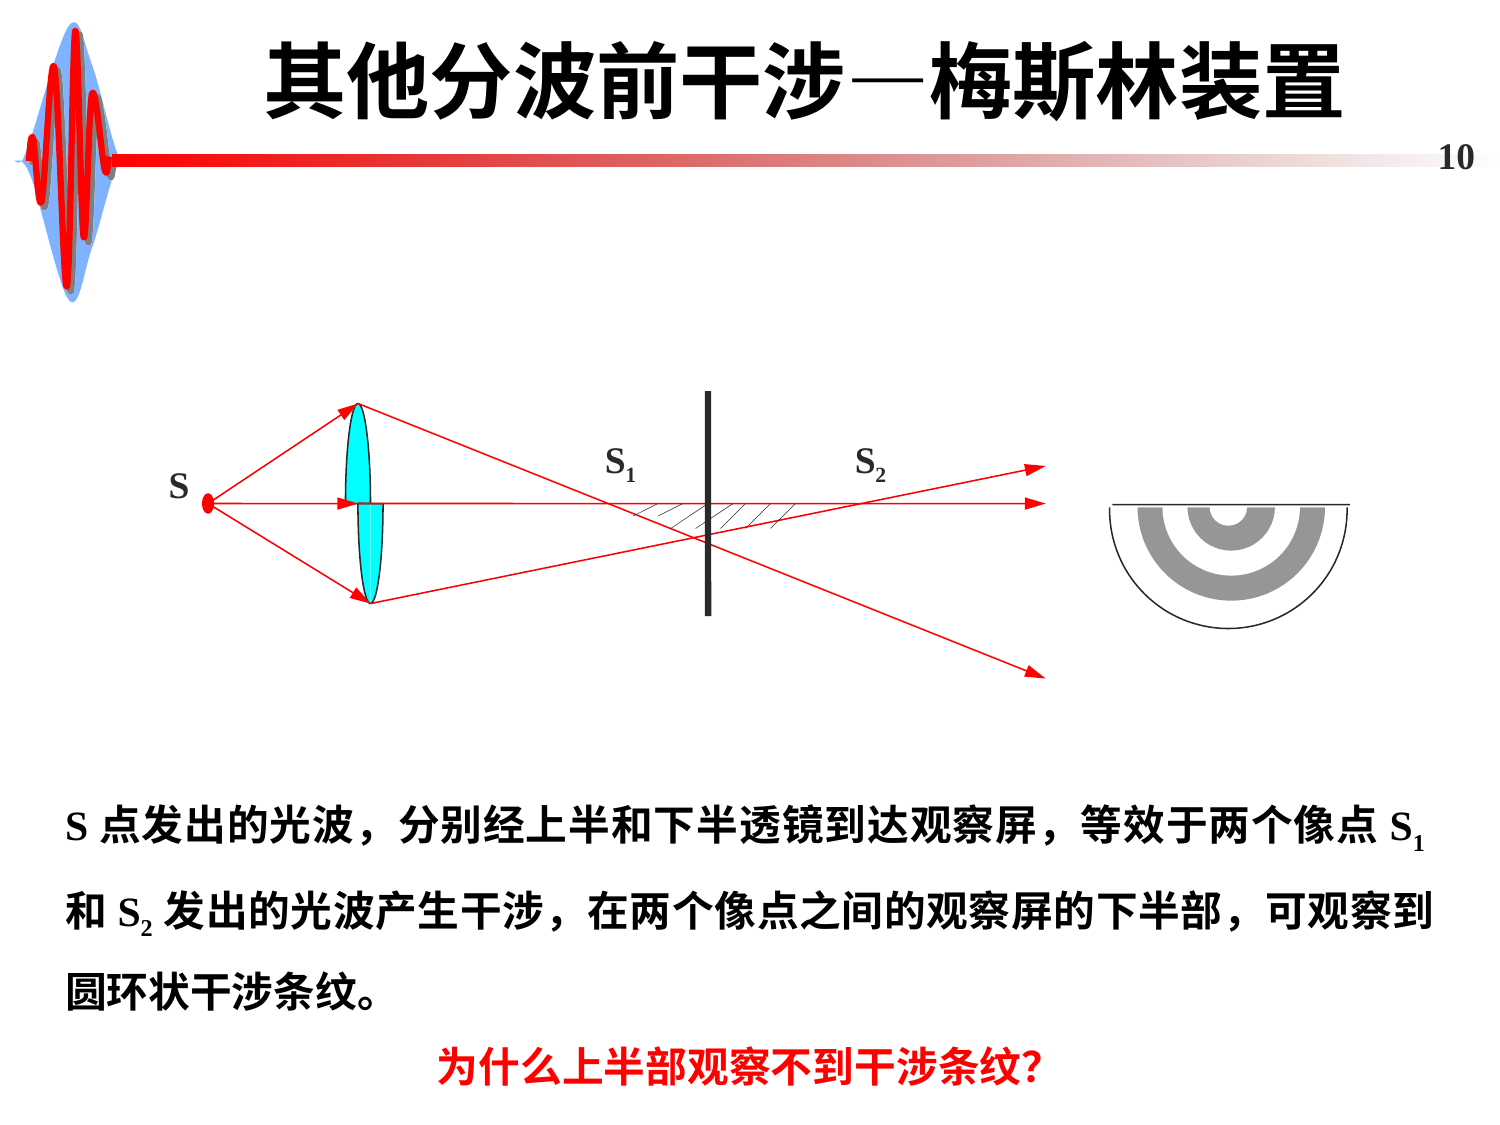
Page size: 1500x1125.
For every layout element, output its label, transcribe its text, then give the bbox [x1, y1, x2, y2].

title 其他分波前干涉—梅斯林装置 [159, 19, 1450, 137]
text_box S点发出的光波，分别经上半和下半透镜到达观察屏，等效于两个像点S1和S2发出的光波产生干涉，在两个像点之间的观察屏的下半部，可观察到圆环状干涉条纹。 为什么上半部观察不到干涉条纹？ [50, 763, 1450, 1099]
slide_number 10 [1360, 136, 1490, 173]
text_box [149, 385, 1351, 679]
